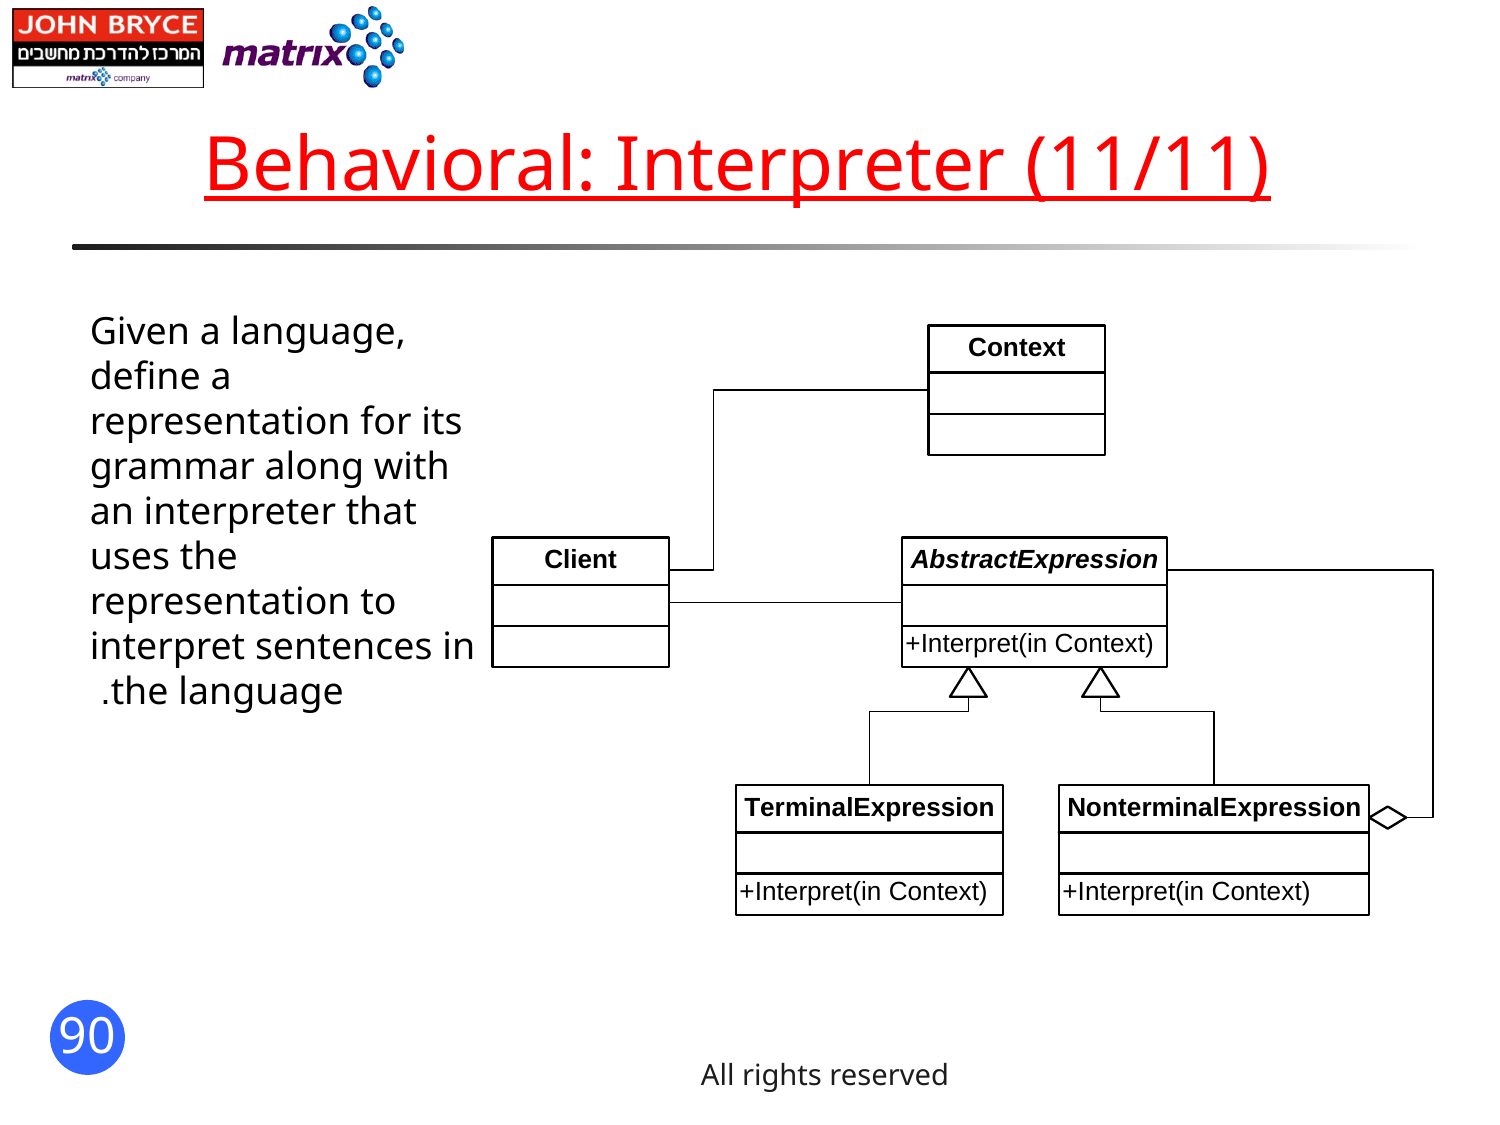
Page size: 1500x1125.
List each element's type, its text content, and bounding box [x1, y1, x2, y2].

picture [340, 27, 347, 34]
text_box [487, 320, 1438, 920]
picture [12, 8, 204, 88]
footer All rights reserved [449, 1023, 1201, 1100]
title Behavioral: Interpreter (11/11) [188, 34, 1426, 226]
picture [221, 6, 404, 34]
text_box Given a language, define a representation for its grammar along with an interpreter that uses the representation to interpret sentences in the language. [75, 299, 500, 720]
